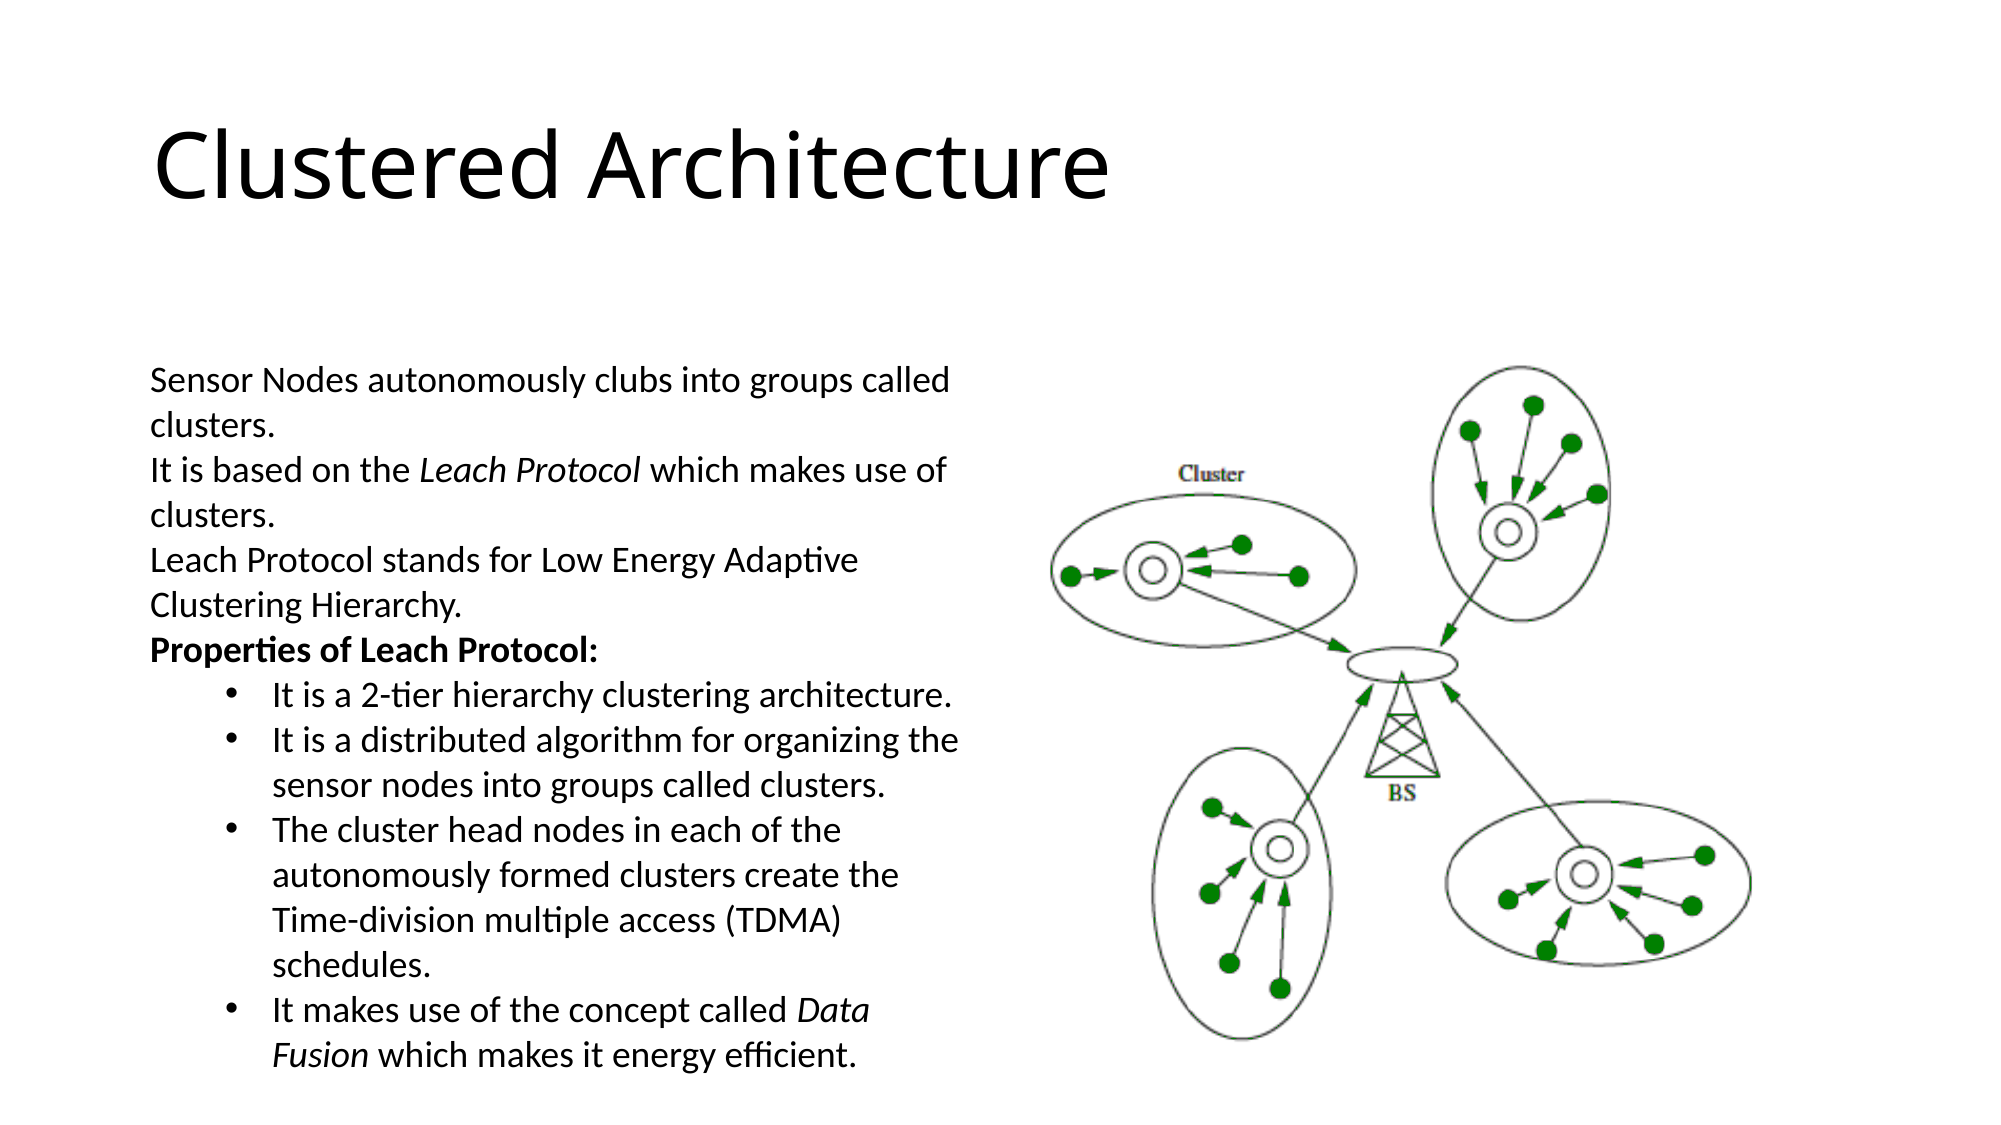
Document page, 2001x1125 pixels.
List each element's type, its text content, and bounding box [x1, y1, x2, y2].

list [1029, 347, 1769, 1062]
title Clustered Architecture [137, 59, 1863, 278]
text_box Sensor Nodes autonomously clubs into groups called clusters. It is based on the Leach Protocol which makes use of clusters. Leach Protocol stands for Low Energy Adaptive Clustering Hierarchy. Properties of Leach Protocol: It is a 2-tier hierarchy clustering architecture. It is a distributed algorithm for organizing the sensor nodes into groups called clusters. The cluster head nodes in each of the autonomously formed clusters create the Time-division multiple access (TDMA) schedules. It makes use of the concept called Data Fusion which makes it energy efficient. [135, 347, 976, 1125]
